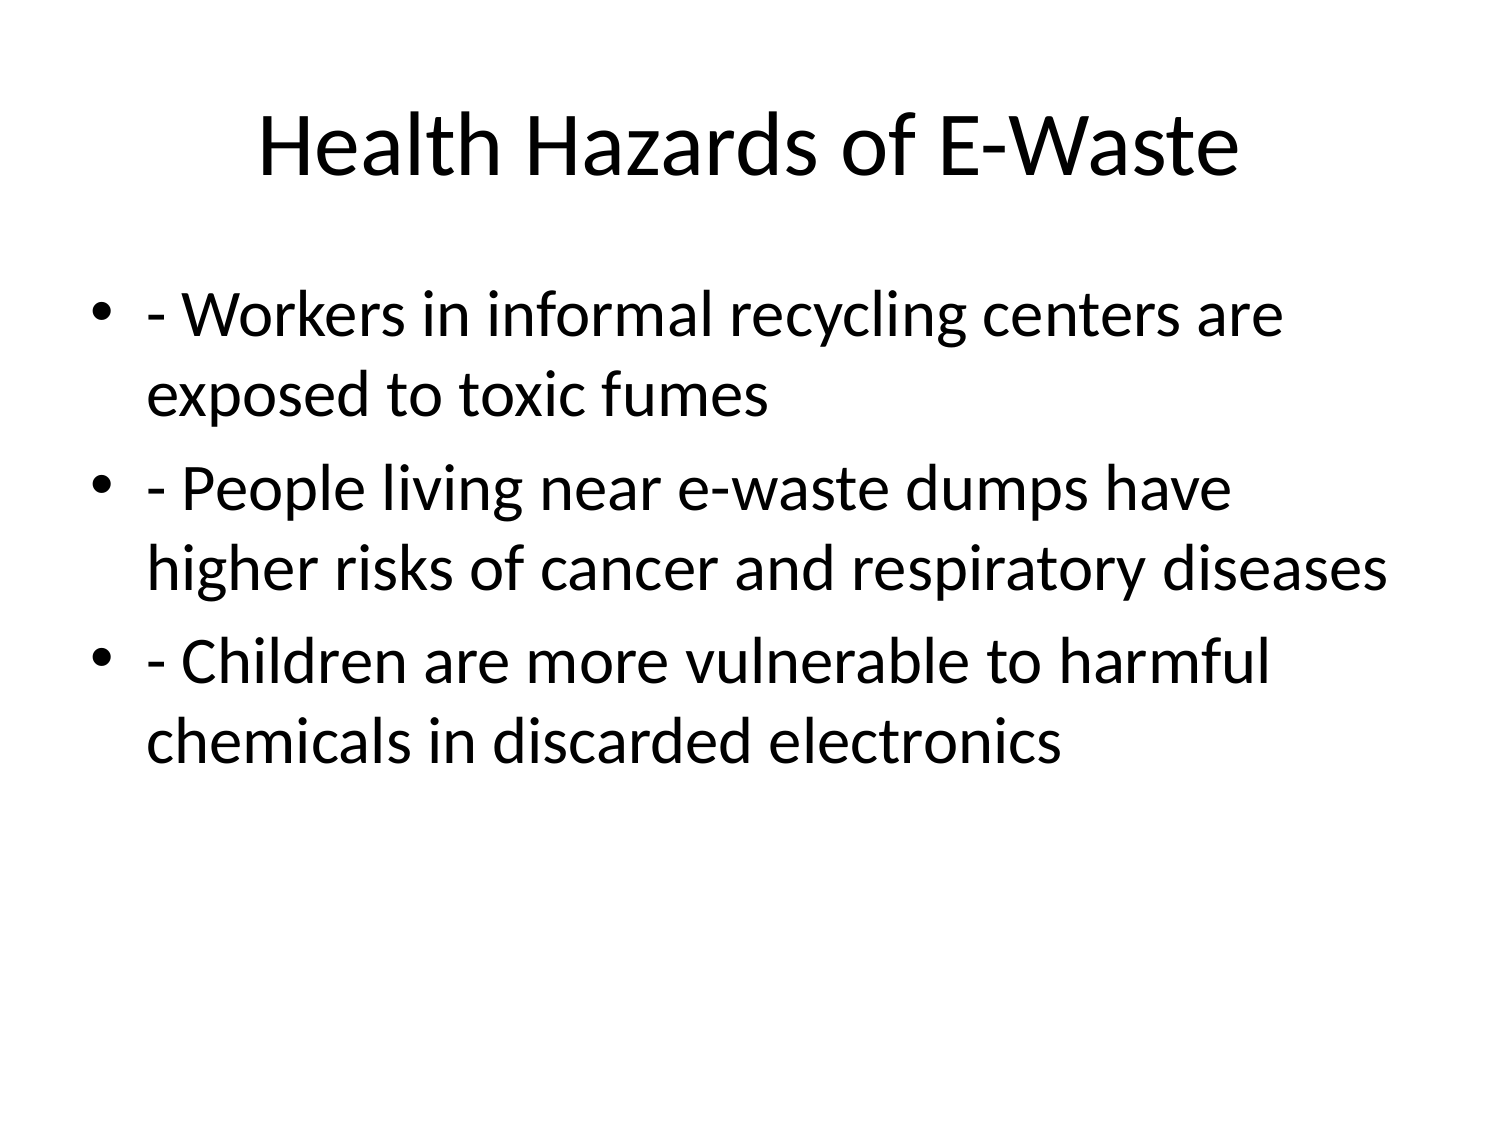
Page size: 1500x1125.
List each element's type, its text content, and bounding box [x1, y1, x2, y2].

title Health Hazards of E-Waste [75, 45, 1425, 233]
list - Workers in informal recycling centers are exposed to toxic fumes - People living near e-waste dumps have higher risks of cancer and respiratory diseases - Children are more vulnerable to harmful chemicals in discarded electronics [75, 262, 1425, 1005]
